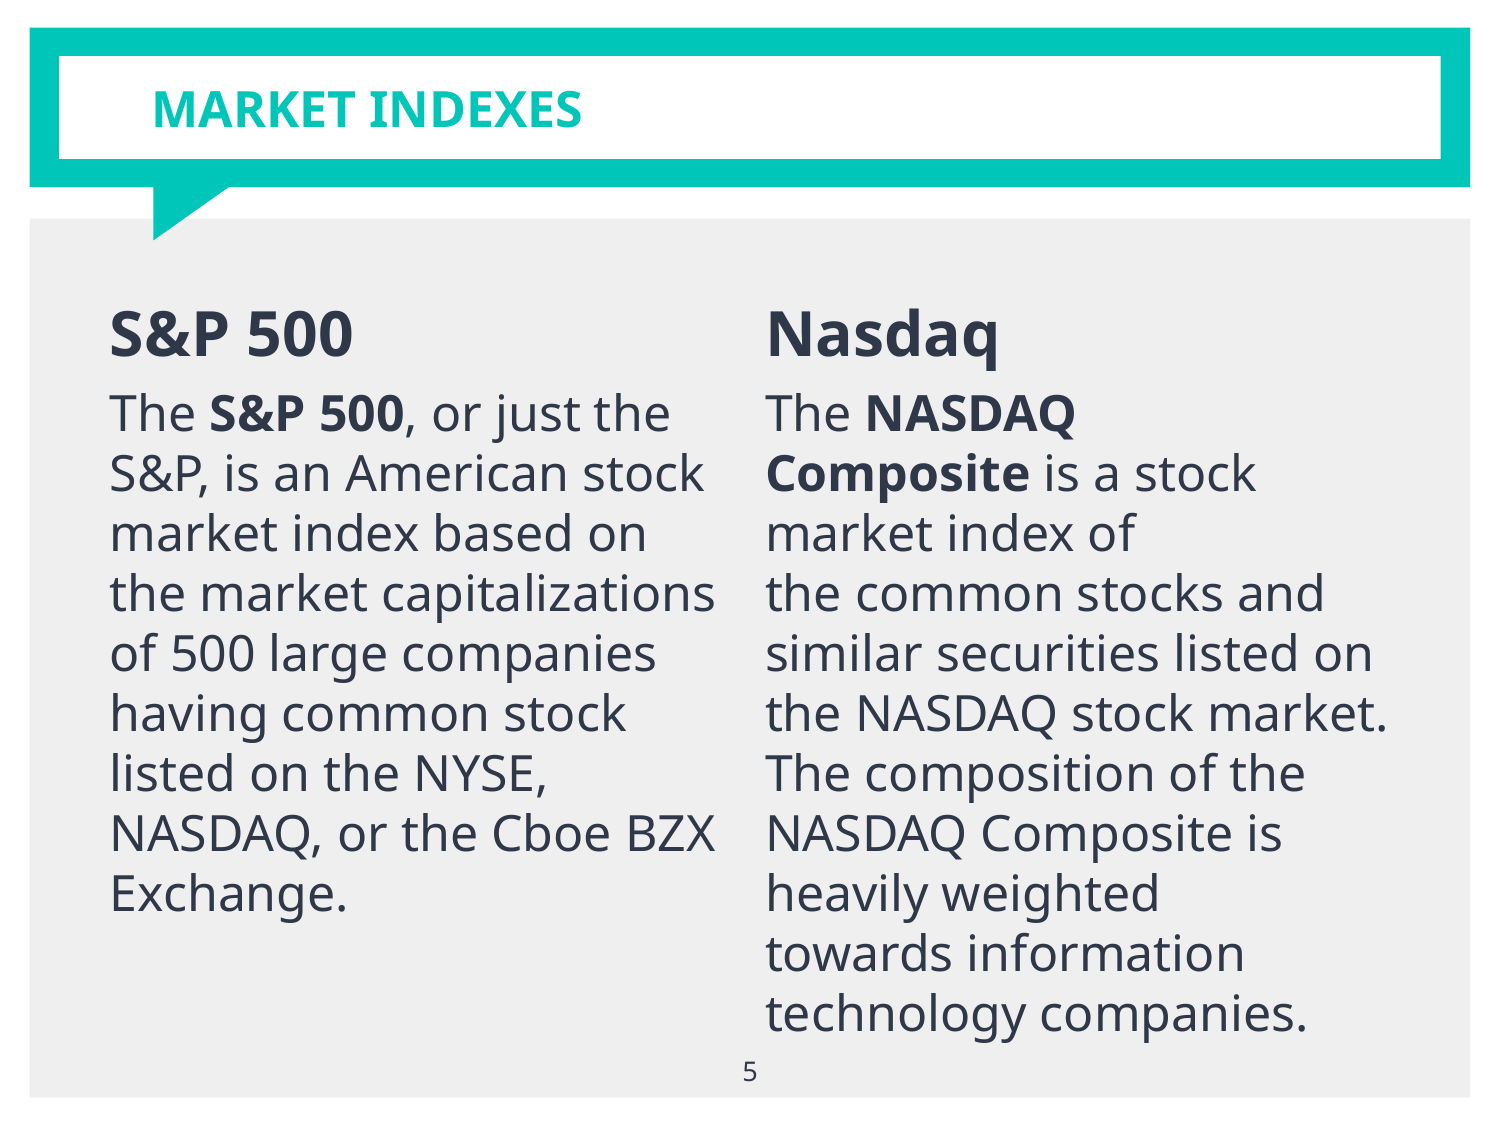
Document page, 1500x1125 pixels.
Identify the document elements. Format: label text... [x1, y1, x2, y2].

title MARKET INDEXES [136, 27, 1441, 188]
slide_number 5 [705, 1038, 795, 1125]
list S&P 500 The S&P 500, or just the S&P, is an American stock market index based on the market capitalizations of 500 large companies having common stock listed on the NYSE, NASDAQ, or the Cboe BZX Exchange. [94, 278, 750, 948]
list Nasdaq The NASDAQ Composite is a stock market index of the common stocks and similar securities listed on the NASDAQ stock market. The composition of the NASDAQ Composite is heavily weighted towards information technology companies. [750, 278, 1406, 948]
